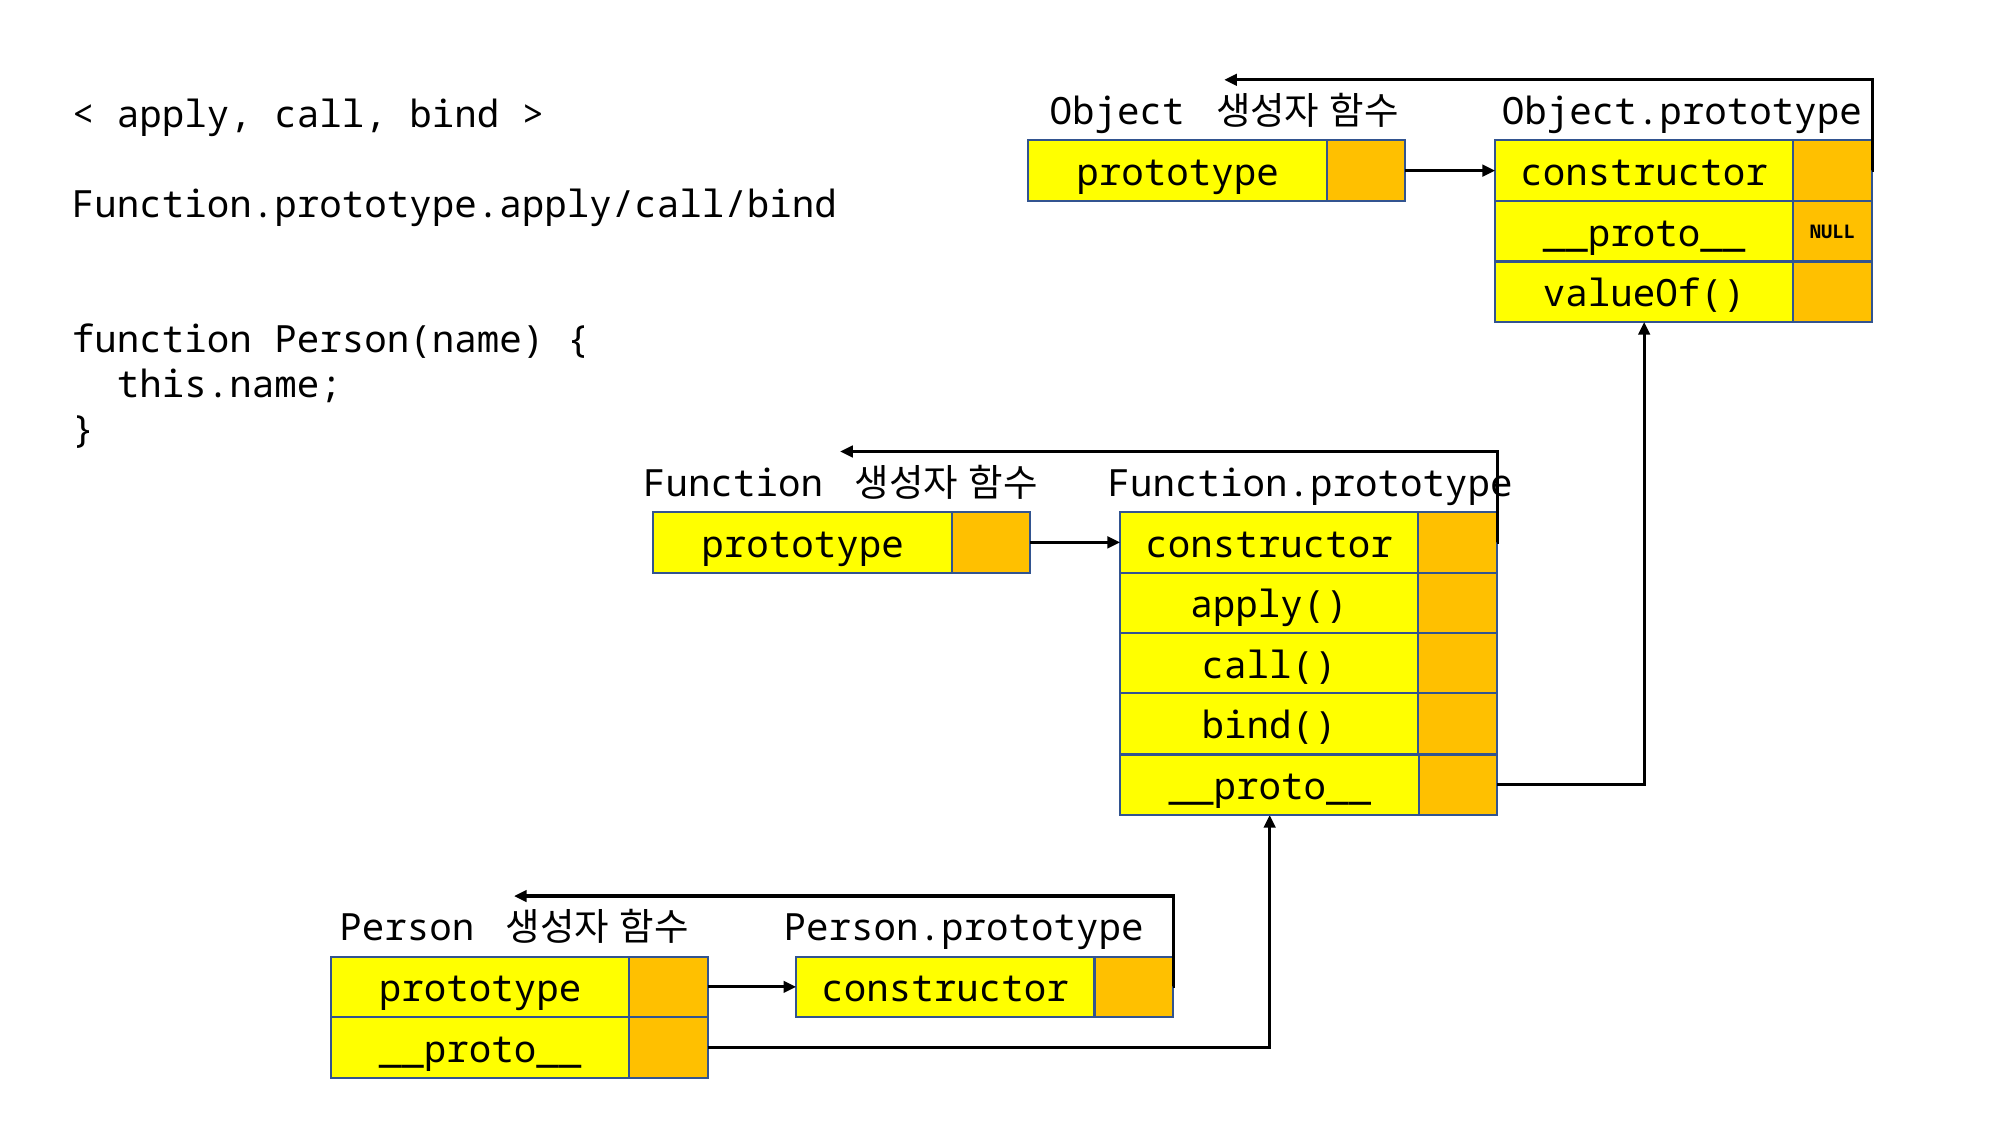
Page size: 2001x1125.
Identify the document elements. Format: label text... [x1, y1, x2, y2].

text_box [1119, 693, 1497, 754]
text_box Function 생성자 함수 [628, 451, 840, 512]
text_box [1119, 633, 1497, 693]
text_box < apply, call, bind > Function.prototype.apply/call/bind function Person(name) { this.name; } [57, 82, 852, 458]
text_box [1494, 200, 1872, 261]
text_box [1497, 322, 1645, 785]
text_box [1494, 171, 1872, 200]
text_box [1028, 140, 1406, 201]
text_box Object 생성자 함수 [1034, 79, 1224, 140]
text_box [1120, 754, 1498, 816]
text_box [514, 896, 707, 987]
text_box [1119, 543, 1497, 572]
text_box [330, 956, 707, 1017]
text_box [653, 512, 1031, 573]
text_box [1494, 261, 1872, 323]
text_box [330, 1017, 708, 1078]
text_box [1224, 79, 1872, 171]
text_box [1119, 572, 1497, 633]
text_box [840, 451, 1497, 543]
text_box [707, 815, 1270, 1048]
text_box Person 생성자 함수 [324, 896, 514, 956]
